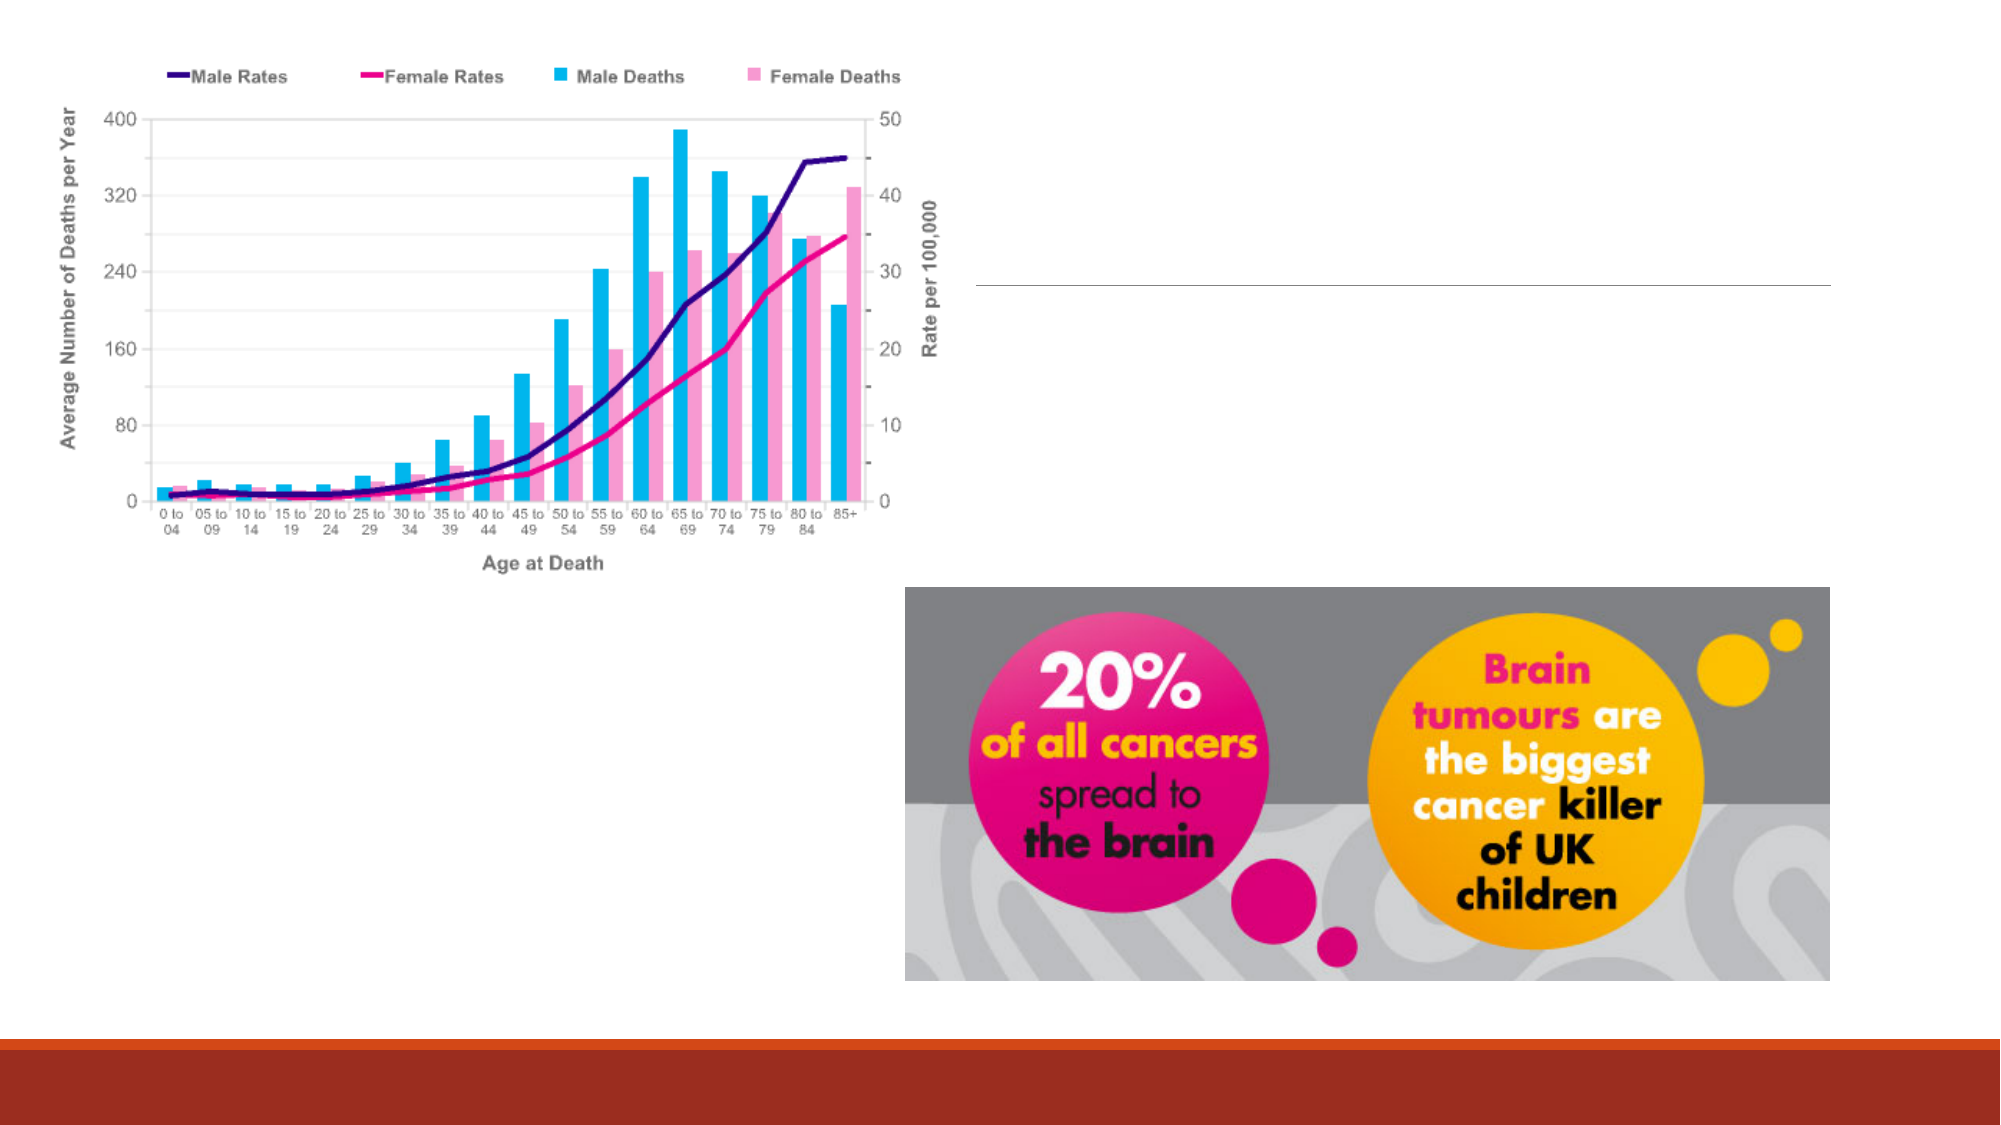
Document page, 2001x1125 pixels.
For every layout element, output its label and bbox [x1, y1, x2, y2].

list [43, 0, 977, 588]
picture [904, 586, 1831, 982]
